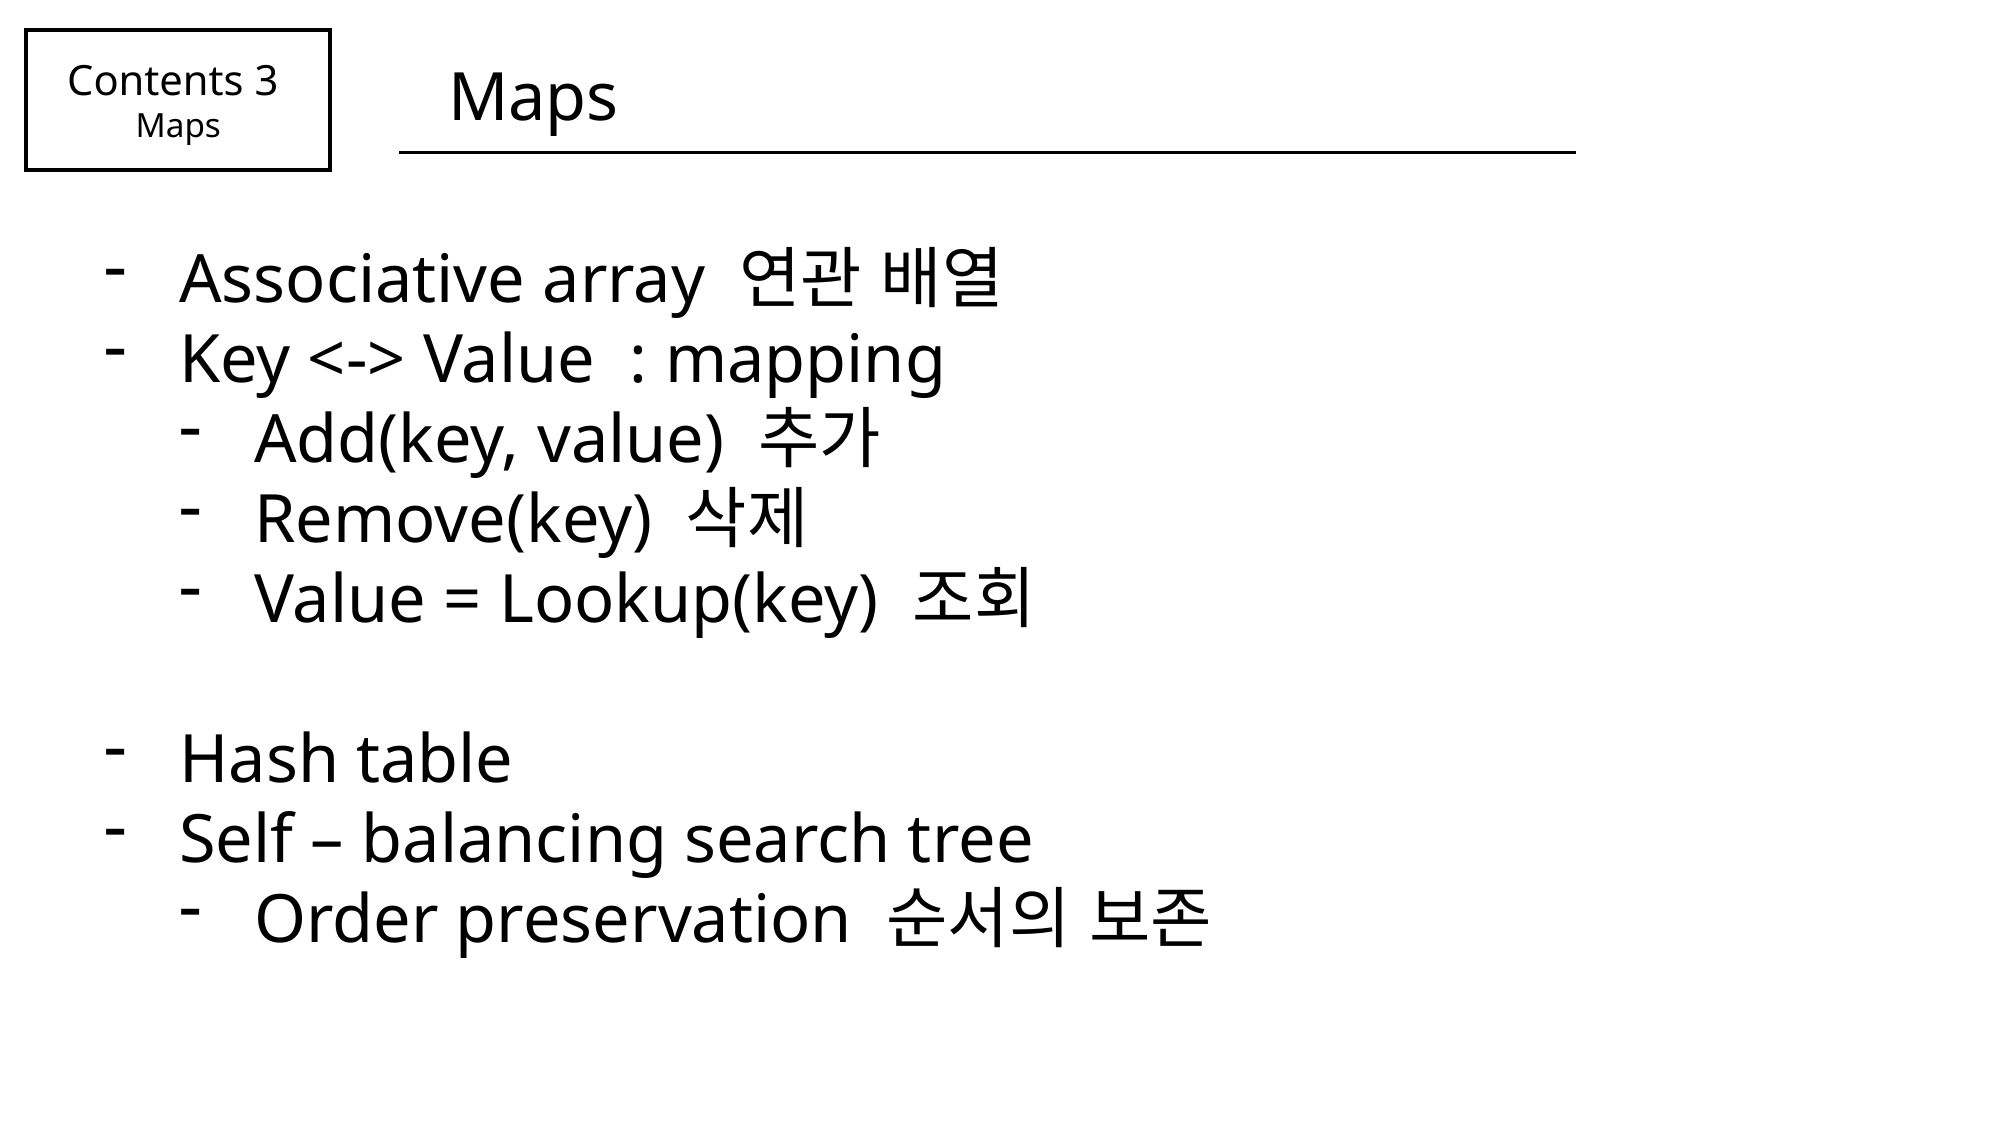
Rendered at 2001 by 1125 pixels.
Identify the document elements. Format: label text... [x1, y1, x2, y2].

text_box Associative array 연관 배열 Key <-> Value : mapping Add(key, value) 추가 Remove(key) 삭제 Value = Lookup(key) 조회 Hash table Self – balancing search tree Order preservation 순서의 보존 [89, 228, 1808, 963]
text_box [26, 29, 330, 171]
text_box Maps [433, 46, 1808, 142]
